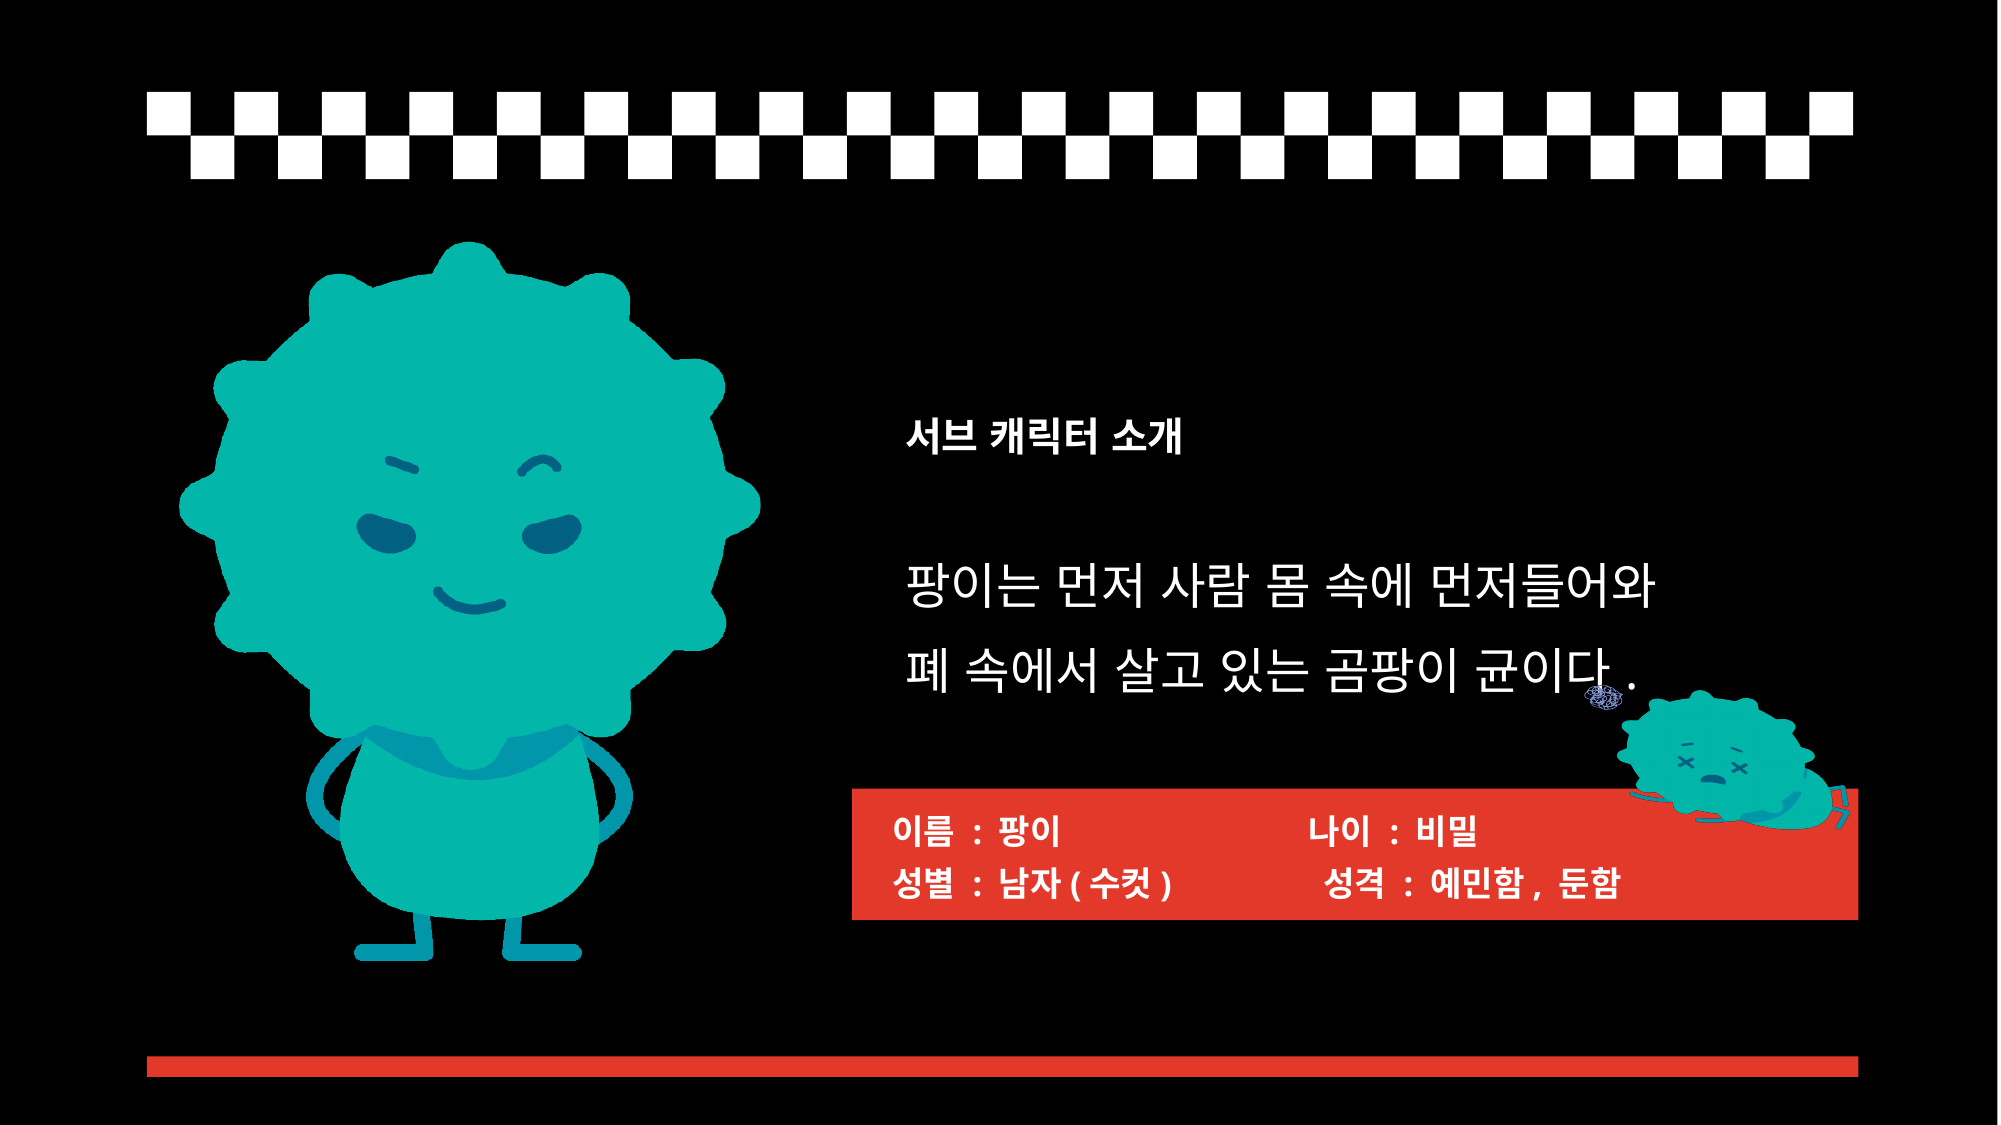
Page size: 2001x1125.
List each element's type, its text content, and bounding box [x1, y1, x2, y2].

list 서브 캐릭터 소개 팡이는 먼저 사람 몸 속에 먼저들어와 폐 속에서 살고 있는 곰팡이 균이다. [890, 275, 1897, 714]
picture [164, 223, 786, 975]
list 이름 : 팡이 나이 : 비밀 성별 : 남자(수컷) 성격 : 예민함, 둔함 [877, 808, 1716, 912]
picture [1555, 647, 1884, 863]
